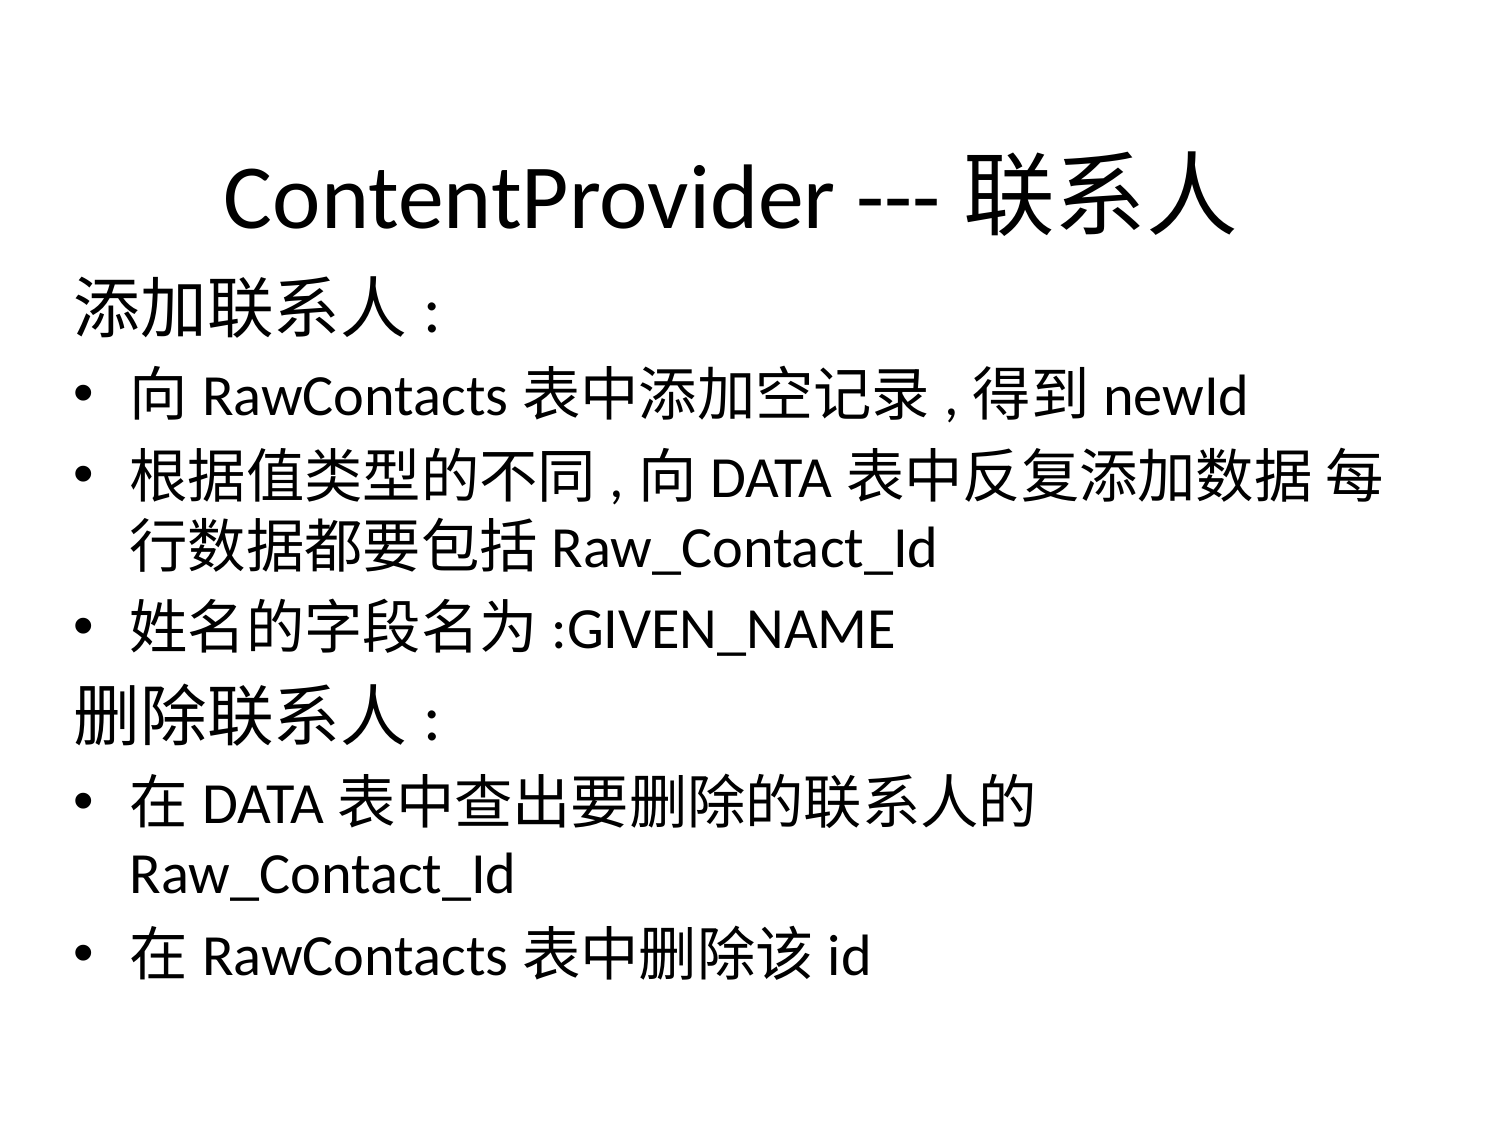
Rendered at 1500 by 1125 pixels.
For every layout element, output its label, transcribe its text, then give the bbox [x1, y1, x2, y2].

title ContentProvider ---联系人 [56, 128, 1407, 317]
list 添加联系人: 向RawContacts表中添加空记录,得到newId 根据值类型的不同,向DATA表中反复添加数据 每行数据都要包括Raw_Contact_Id 姓名的字段名为:GIVEN_NAME 删除联系人: 在DATA表中查出要删除的联系人的Raw_Contact_Id 在RawContacts表中删除该id [58, 257, 1409, 1090]
